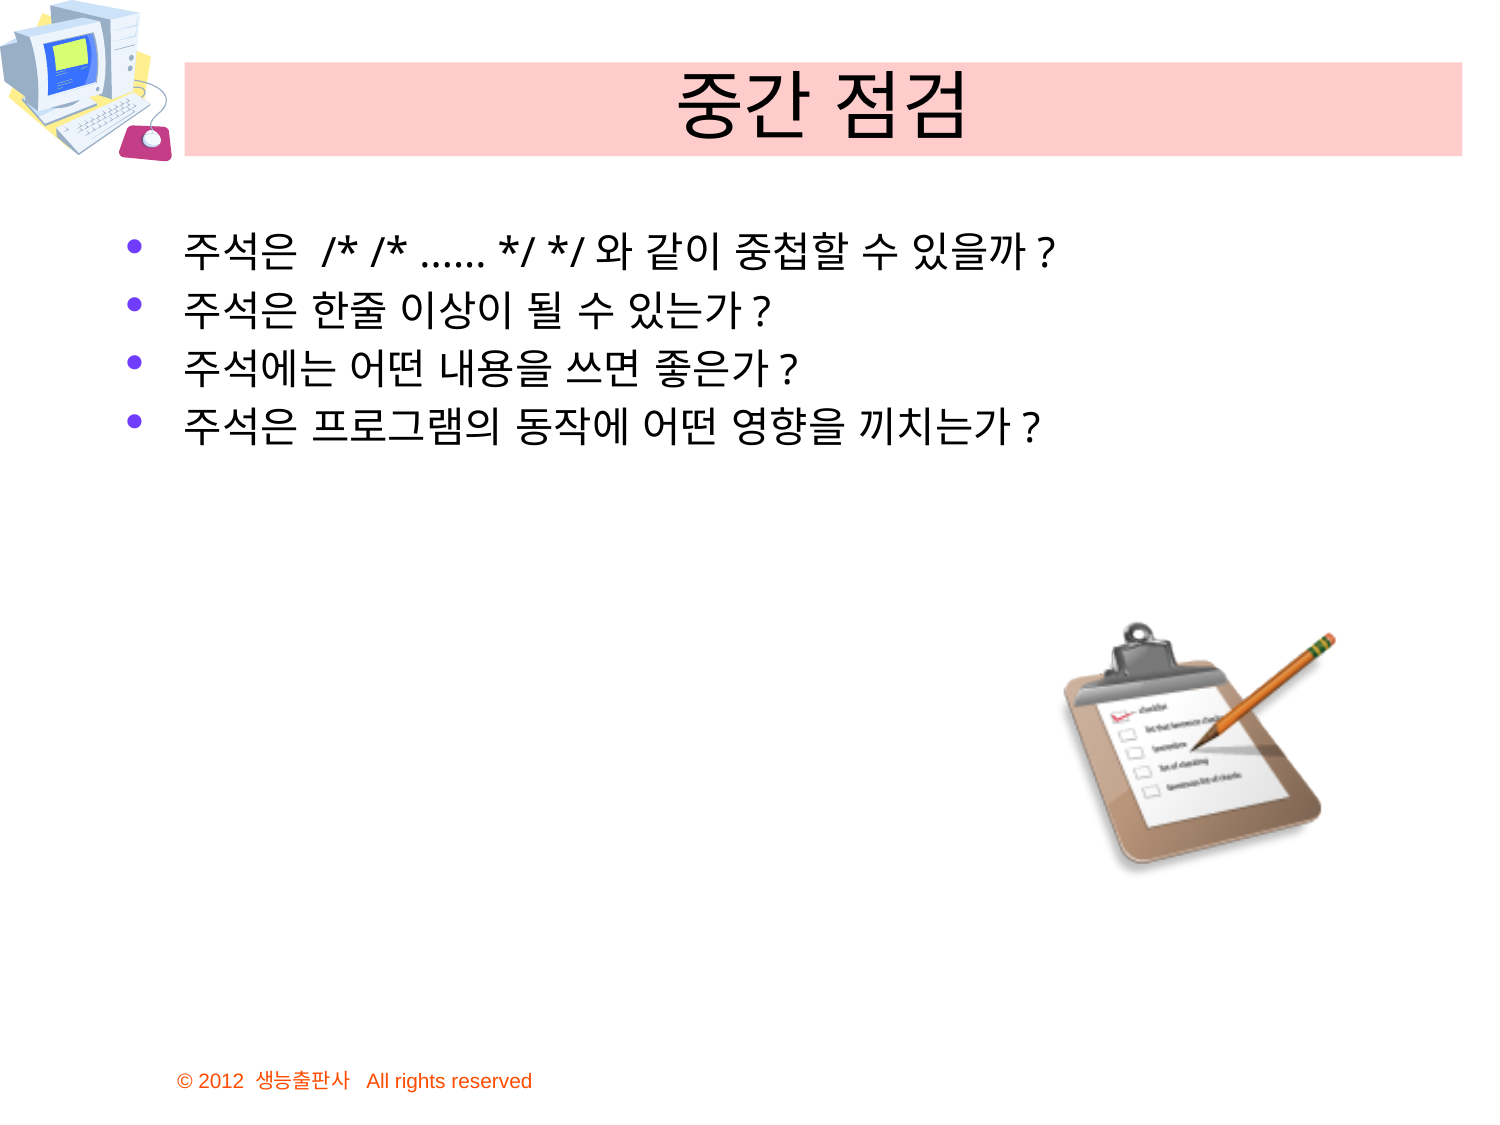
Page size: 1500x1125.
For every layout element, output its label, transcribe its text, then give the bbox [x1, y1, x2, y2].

title 중간 점검 [184, 62, 1463, 157]
list 주석은 /* /* ...... */ */와 같이 중첩할 수 있을까? 주석은 한줄 이상이 될 수 있는가? 주석에는 어떤 내용을 쓰면 좋은가? 주석은 프로그램의 동작에 어떤 영향을 끼치는가? [112, 218, 1460, 900]
picture [1048, 588, 1349, 890]
